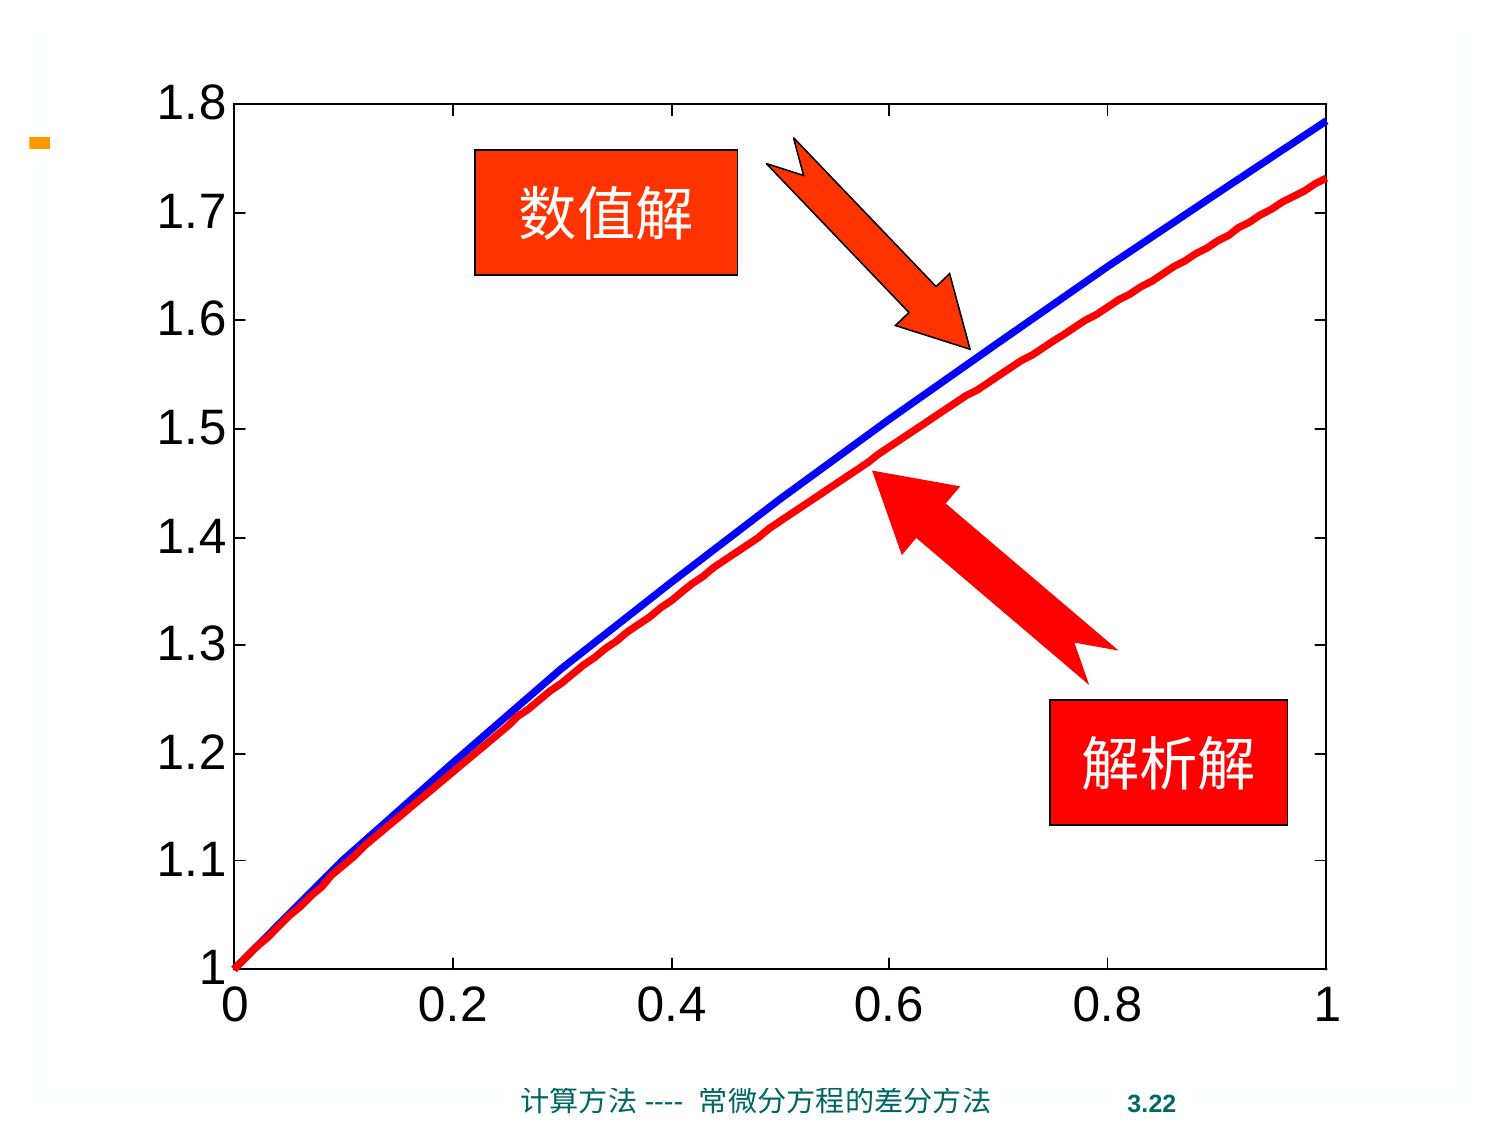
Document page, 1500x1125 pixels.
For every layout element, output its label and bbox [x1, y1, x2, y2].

text_box [49, 24, 1463, 1088]
